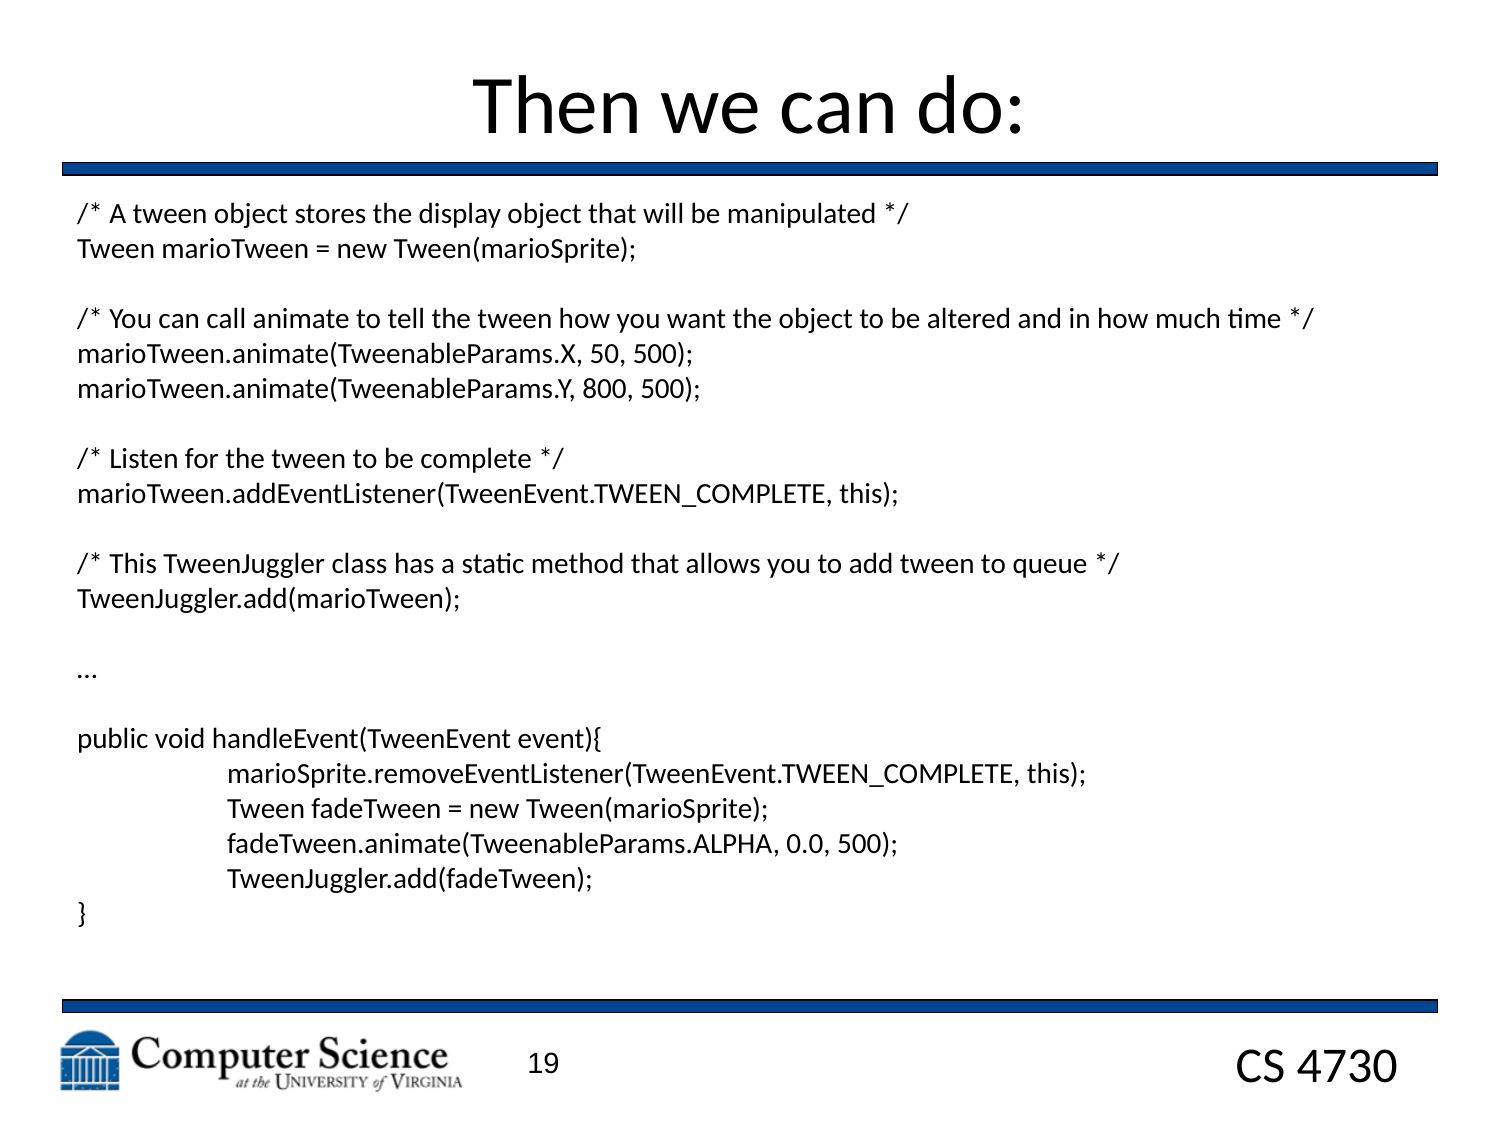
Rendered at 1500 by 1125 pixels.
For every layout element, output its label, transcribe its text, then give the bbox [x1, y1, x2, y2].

text_box 19 [512, 1037, 1025, 1088]
text_box Then we can do: [62, 49, 1438, 150]
picture [50, 1024, 472, 1101]
text_box /* A tween object stores the display object that will be manipulated */ Tween marioTween = new Tween(marioSprite); /* You can call animate to tell the tween how you want the object to be altered and in how much time */ marioTween.animate(TweenableParams.X, 50, 500); marioTween.animate(TweenableParams.Y, 800, 500); /* Listen for the tween to be complete */ marioTween.addEventListener(TweenEvent.TWEEN_COMPLETE, this); /* This TweenJuggler class has a static method that allows you to add tween to queue */ TweenJuggler.add(marioTween); … public void handleEvent(TweenEvent event){ marioSprite.removeEventListener(TweenEvent.TWEEN_COMPLETE, this); Tween fadeTween = new Tween(marioSprite); fadeTween.animate(TweenableParams.ALPHA, 0.0, 500); TweenJuggler.add(fadeTween); } [62, 187, 1438, 1000]
